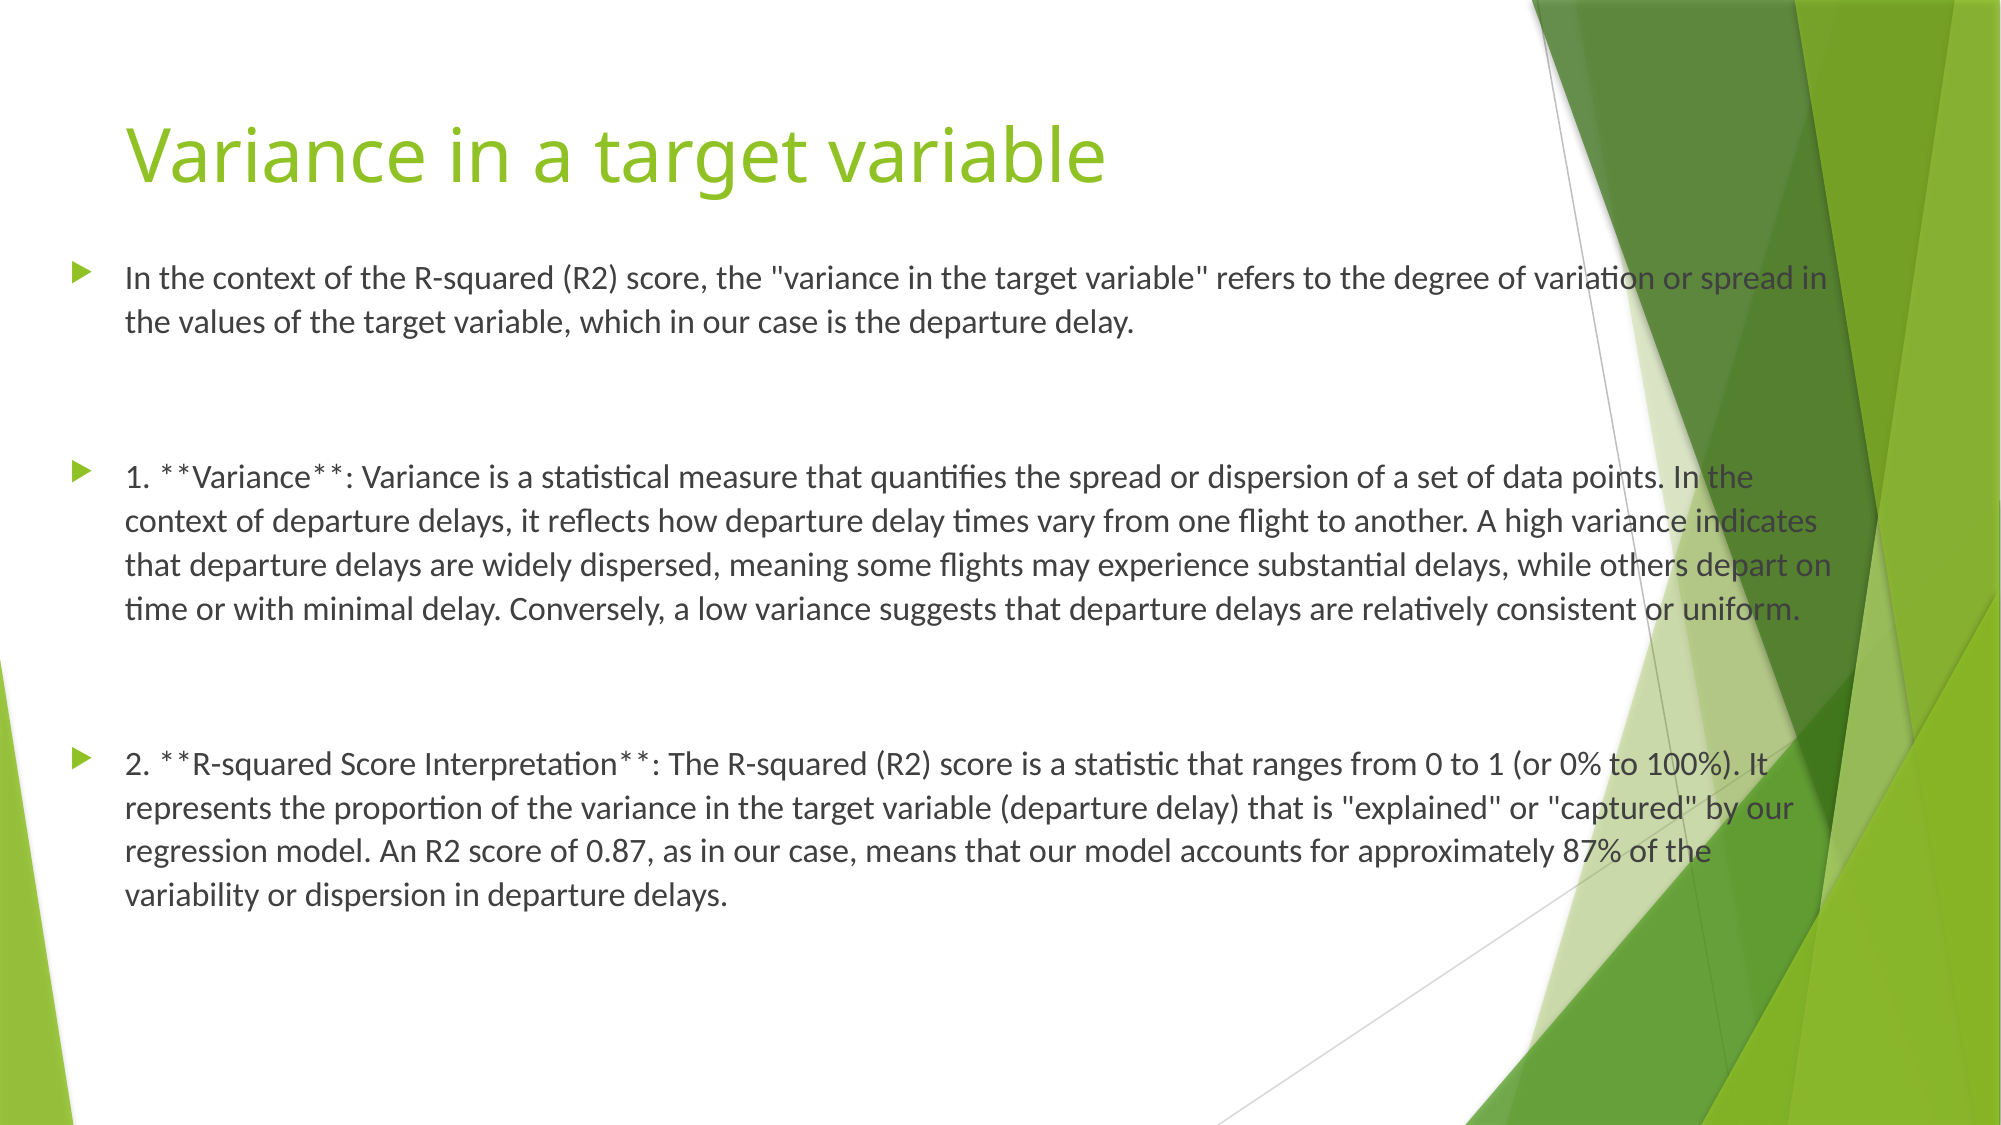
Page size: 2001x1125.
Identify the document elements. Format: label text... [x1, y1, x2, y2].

title Variance in a target variable [111, 99, 1522, 245]
list In the context of the R-squared (R2) score, the "variance in the target variable" refers to the degree of variation or spread in the values of the target variable, which in our case is the departure delay. 1. **Variance**: Variance is a statistical measure that quantifies the spread or dispersion of a set of data points. In the context of departure delays, it reflects how departure delay times vary from one flight to another. A high variance indicates that departure delays are widely dispersed, meaning some flights may experience substantial delays, while others depart on time or with minimal delay. Conversely, a low variance suggests that departure delays are relatively consistent or uniform. 2. **R-squared Score Interpretation**: The R-squared (R2) score is a statistic that ranges from 0 to 1 (or 0% to 100%). It represents the proportion of the variance in the target variable (departure delay) that is "explained" or "captured" by our regression model. An R2 score of 0.87, as in our case, means that our model accounts for approximately 87% of the variability or dispersion in departure delays. [54, 245, 1853, 973]
